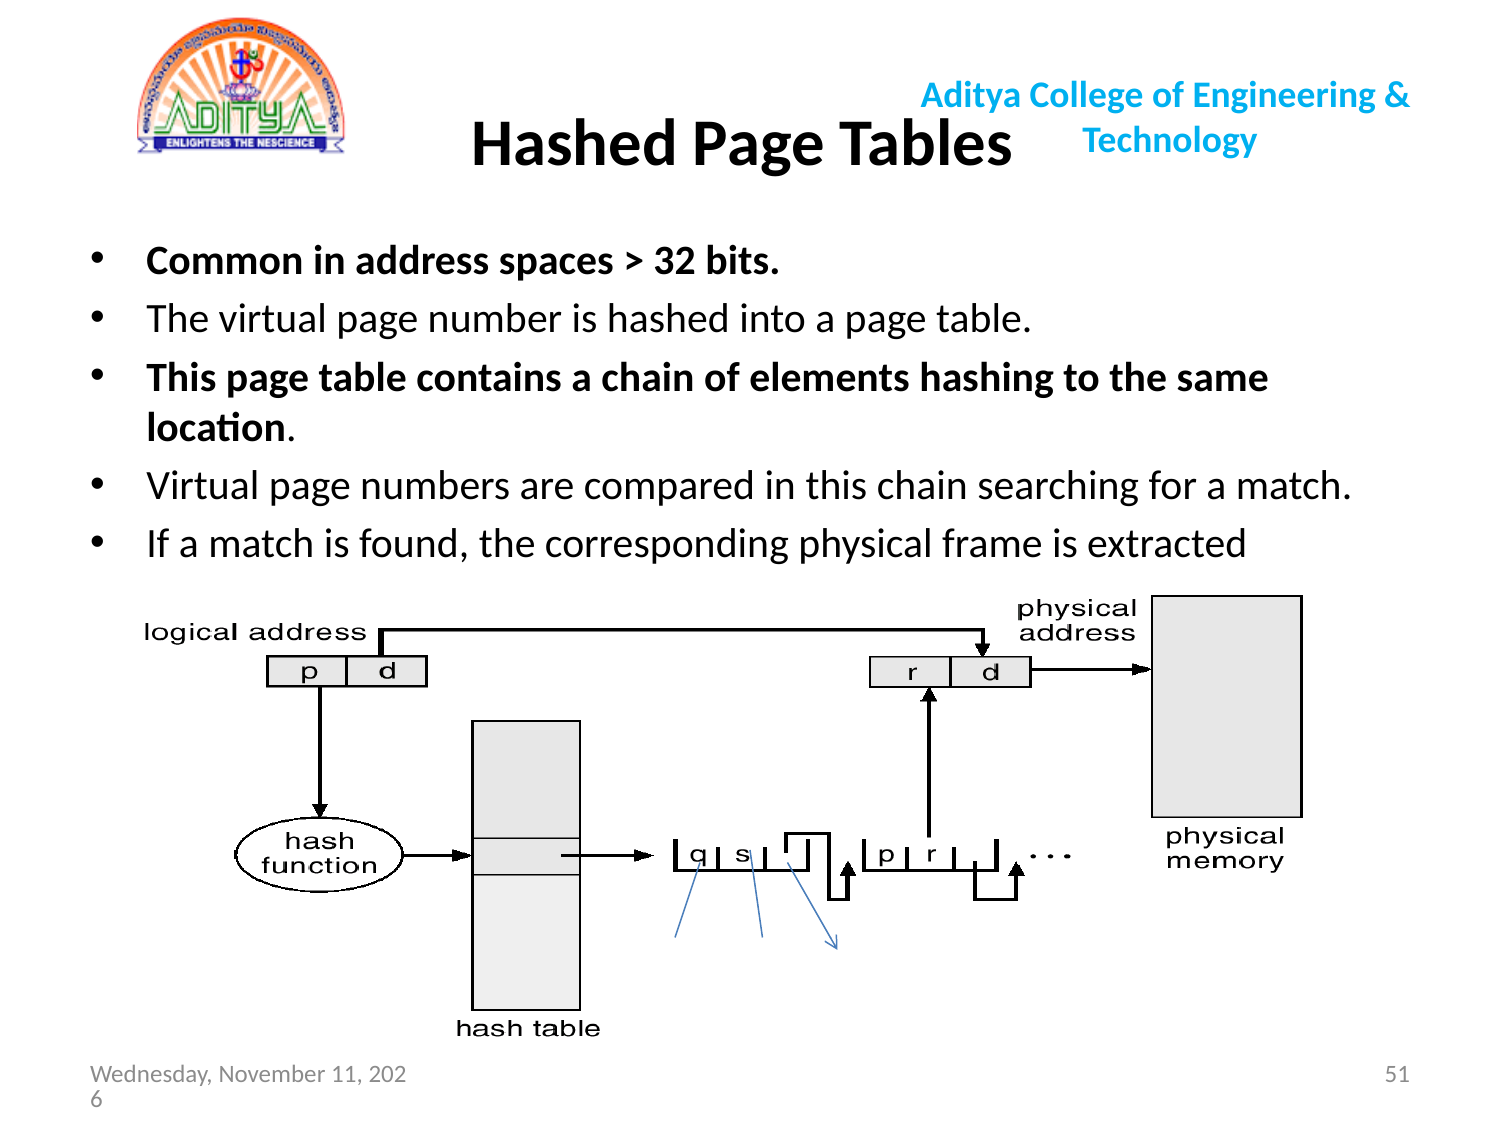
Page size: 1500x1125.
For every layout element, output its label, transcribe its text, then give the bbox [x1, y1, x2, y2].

picture [137, 13, 354, 161]
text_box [749, 849, 763, 938]
list Common in address spaces > 32 bits. The virtual page number is hashed into a page table. This page table contains a chain of elements hashing to the same location. Virtual page numbers are compared in this chain searching for a match. If a match is found, the corresponding physical frame is extracted [75, 224, 1425, 968]
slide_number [75, 1042, 425, 1103]
title Hashed Page Tables [75, 45, 1425, 224]
picture [138, 587, 1314, 1044]
text_box Aditya College of Engineering & Technology [905, 62, 1427, 167]
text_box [787, 862, 838, 951]
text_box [674, 862, 701, 938]
slide_number 51 [1074, 1042, 1425, 1103]
